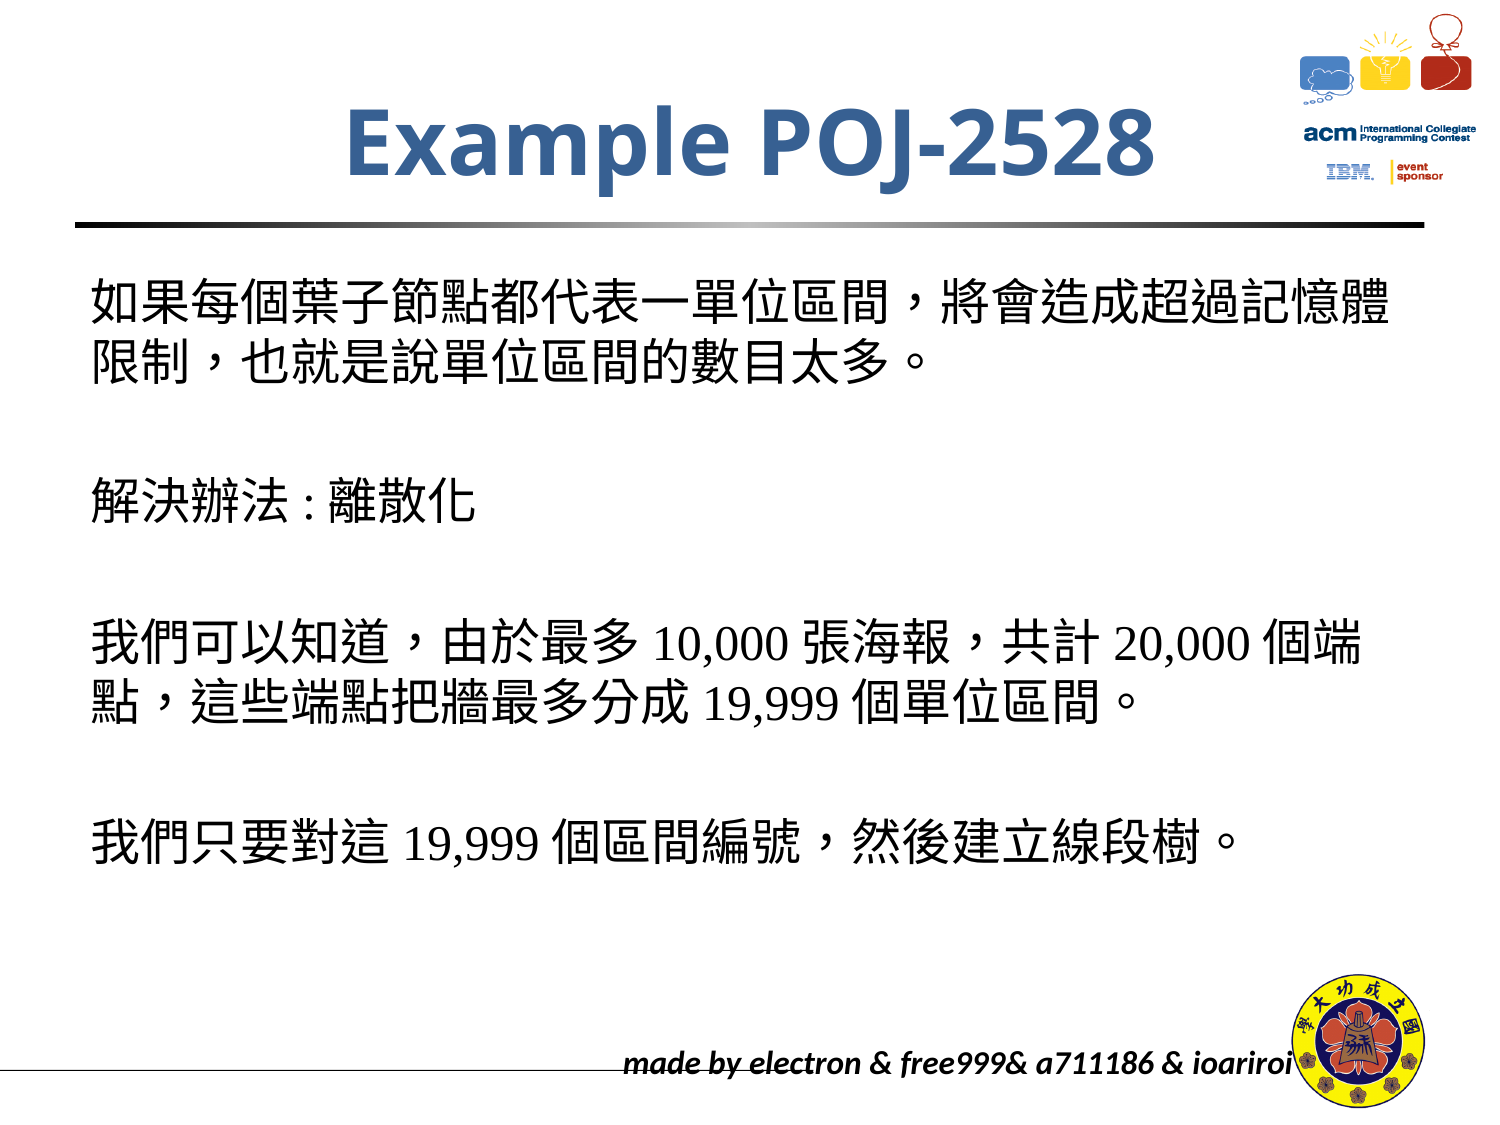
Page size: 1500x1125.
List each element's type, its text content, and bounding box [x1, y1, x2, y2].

picture [1292, 12, 1480, 188]
list 如果每個葉子節點都代表一單位區間，將會造成超過記憶體限制，也就是說單位區間的數目太多。 解決辦法:離散化 我們可以知道，由於最多10,000張海報，共計20,000個端點，這些端點把牆最多分成19,999個單位區間。 我們只要對這19,999個區間編號，然後建立線段樹。 [75, 262, 1425, 1005]
title Example POJ-2528 [75, 45, 1425, 233]
picture [1282, 970, 1431, 1114]
